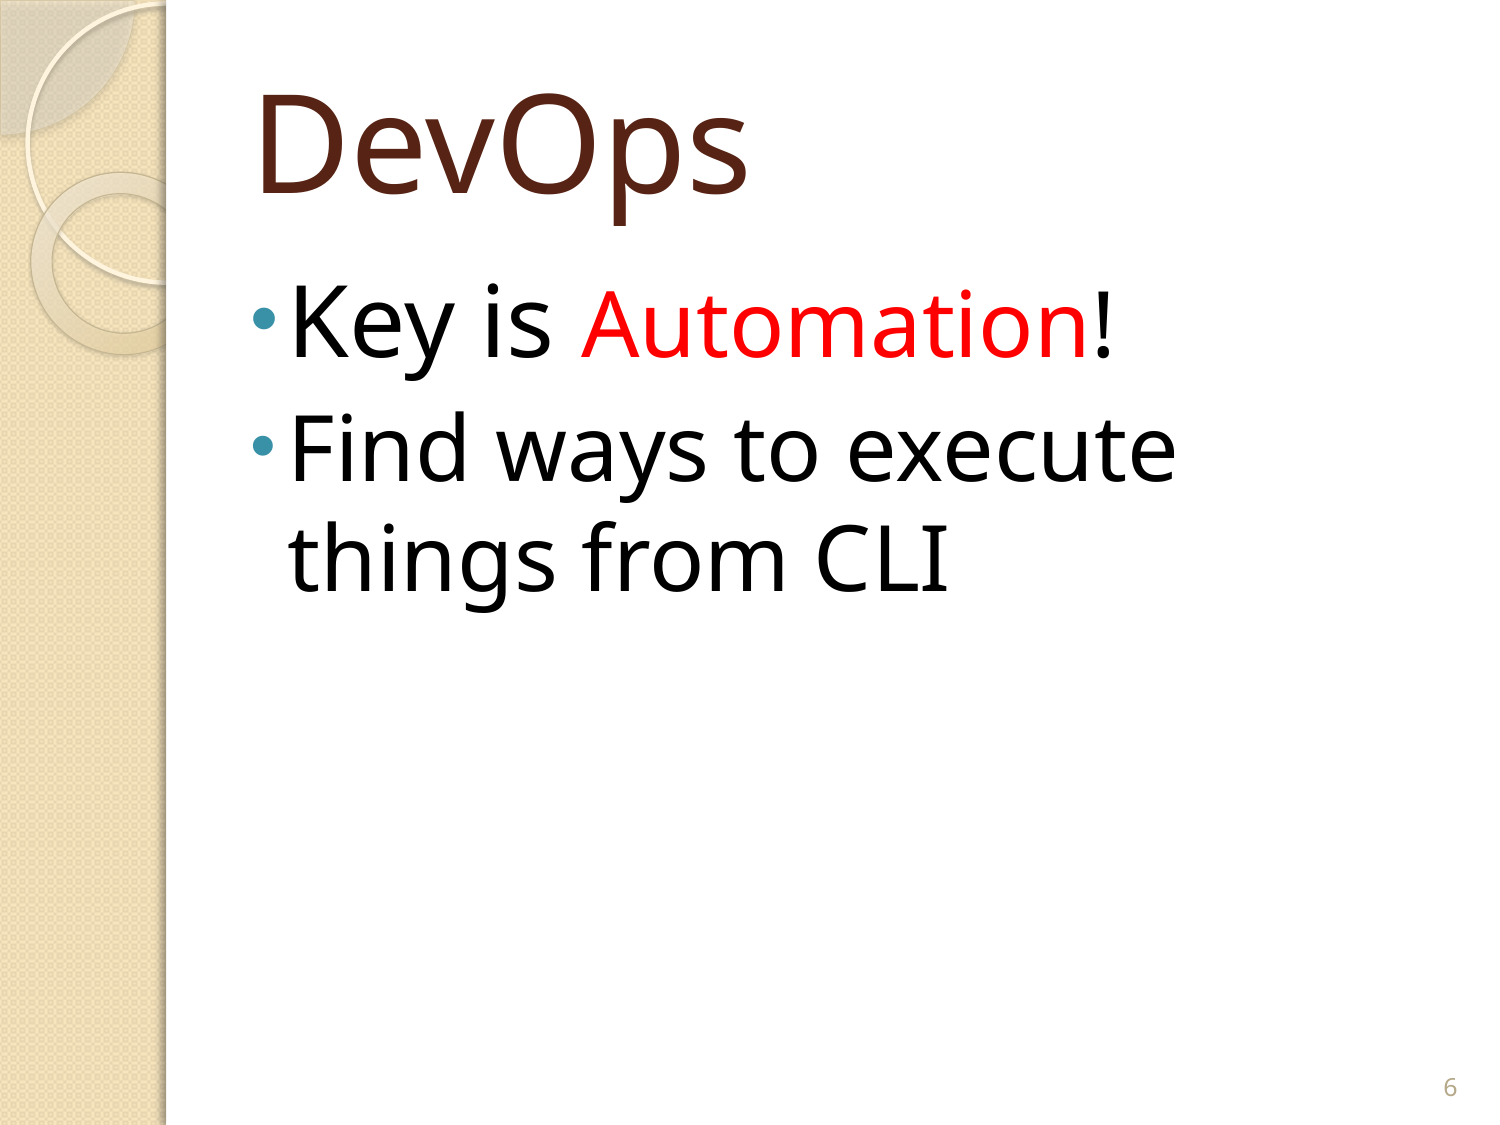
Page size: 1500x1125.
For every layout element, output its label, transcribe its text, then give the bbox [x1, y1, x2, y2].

slide_number 6 [1413, 1034, 1488, 1113]
title DevOps [235, 45, 1466, 233]
list Key is Automation! Find ways to execute things from CLI [235, 249, 1466, 1025]
